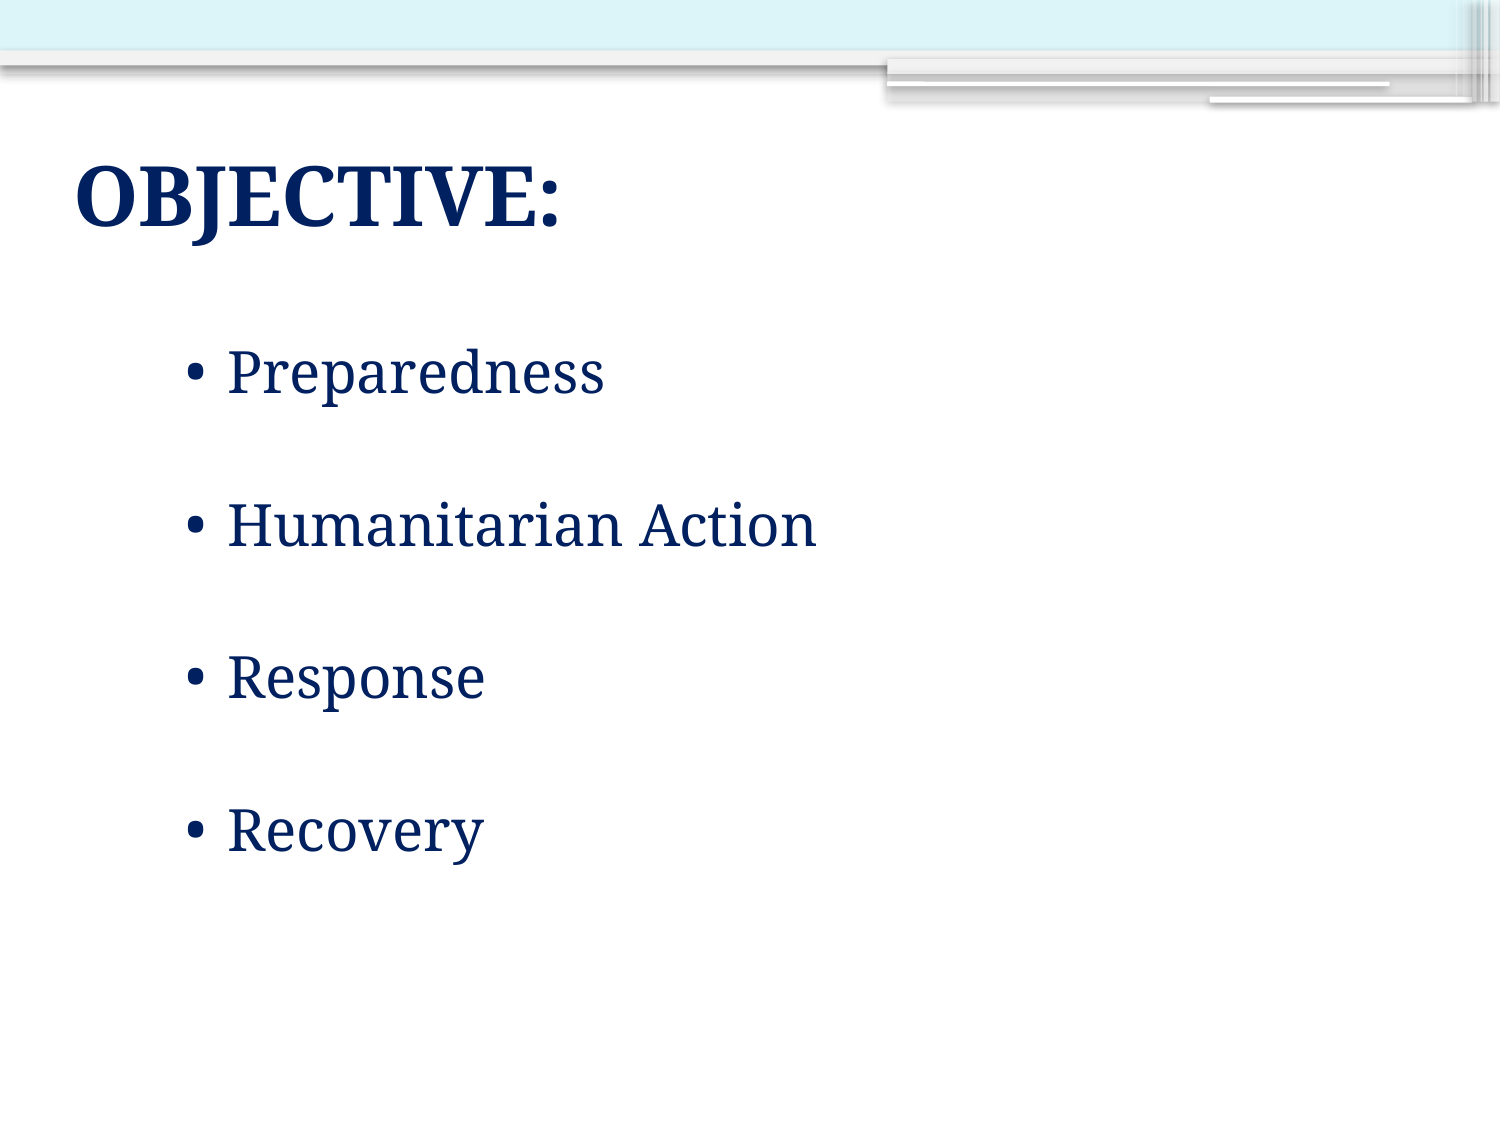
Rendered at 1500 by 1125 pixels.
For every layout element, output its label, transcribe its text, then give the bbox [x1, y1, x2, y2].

list Preparedness Humanitarian Action Response Recovery [152, 328, 1428, 1067]
title OBJECTIVE: [58, 105, 1409, 281]
